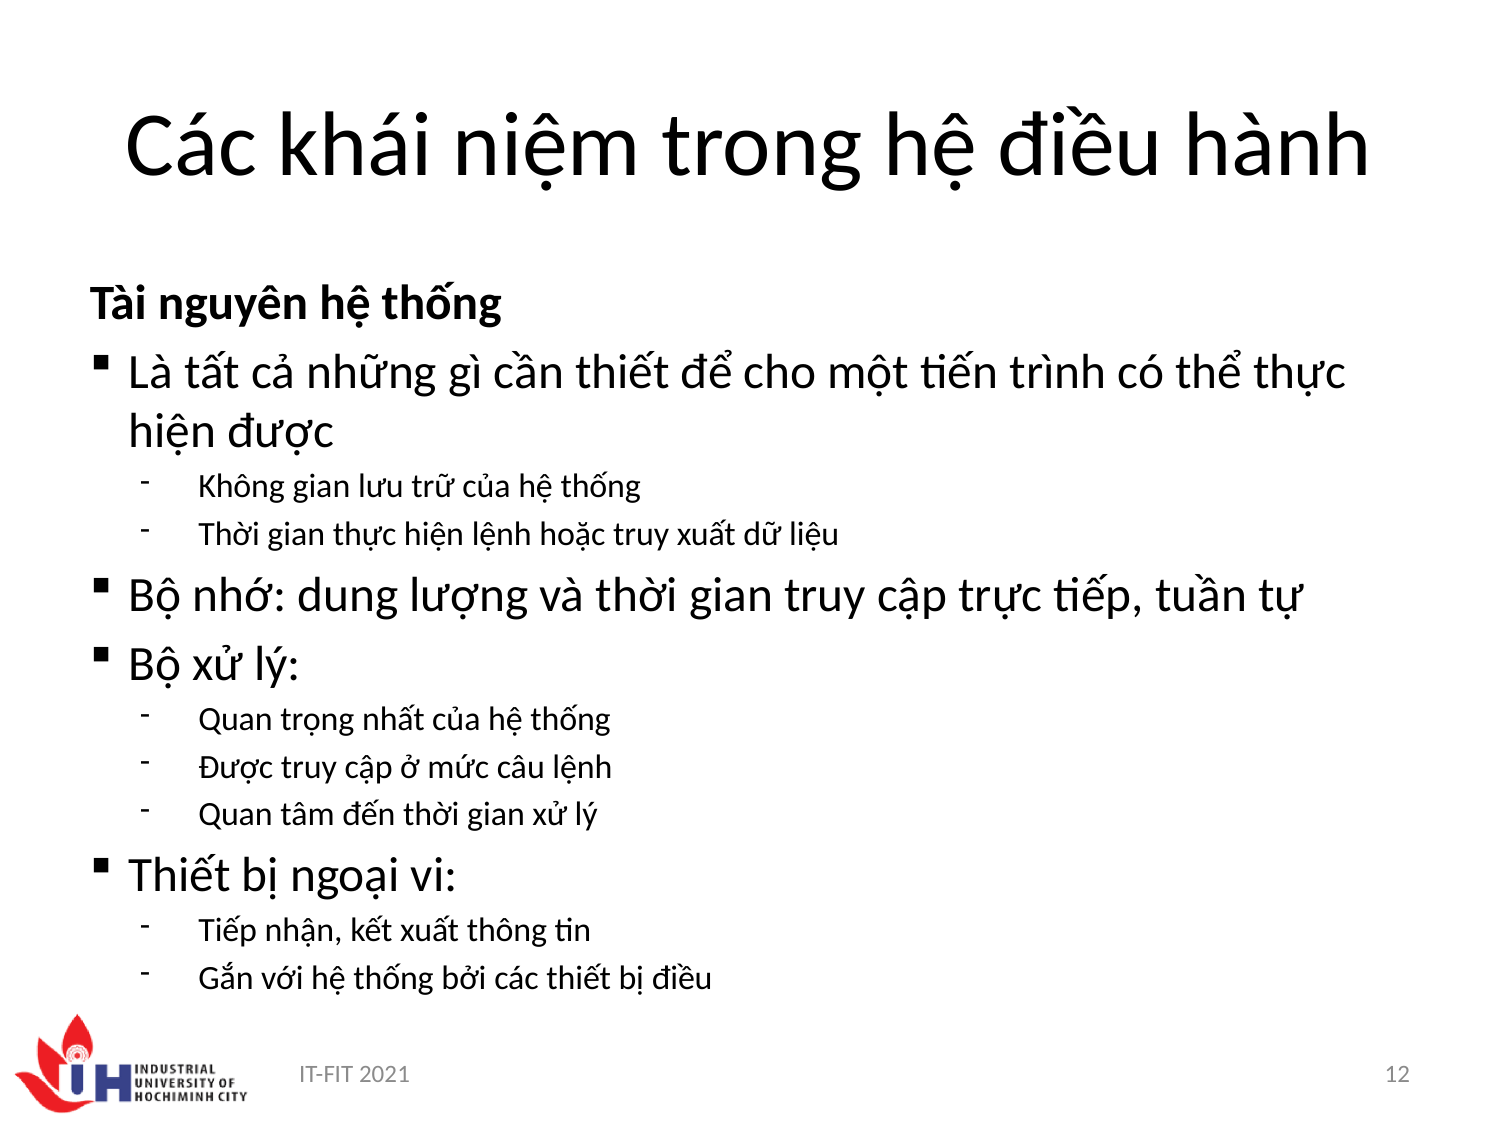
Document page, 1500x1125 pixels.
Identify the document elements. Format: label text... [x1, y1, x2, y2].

picture [11, 1012, 250, 1115]
text_box Tài nguyên hệ thống Là tất cả những gì cần thiết để cho một tiến trình có thể thực hiện được Không gian lưu trữ của hệ thống Thời gian thực hiện lệnh hoặc truy xuất dữ liệu Bộ nhớ: dung lượng và thời gian truy cập trực tiếp, tuần tự Bộ xử lý: Quan trọng nhất của hệ thống Được truy cập ở mức câu lệnh Quan tâm đến thời gian xử lý Thiết bị ngoại vi: Tiếp nhận, kết xuất thông tin Gắn với hệ thống bởi các thiết bị điều [75, 262, 1425, 1005]
text_box IT-FIT 2021 [74, 1042, 425, 1103]
text_box Các khái niệm trong hệ điều hành [75, 45, 1425, 233]
text_box 12 [1074, 1042, 1425, 1103]
